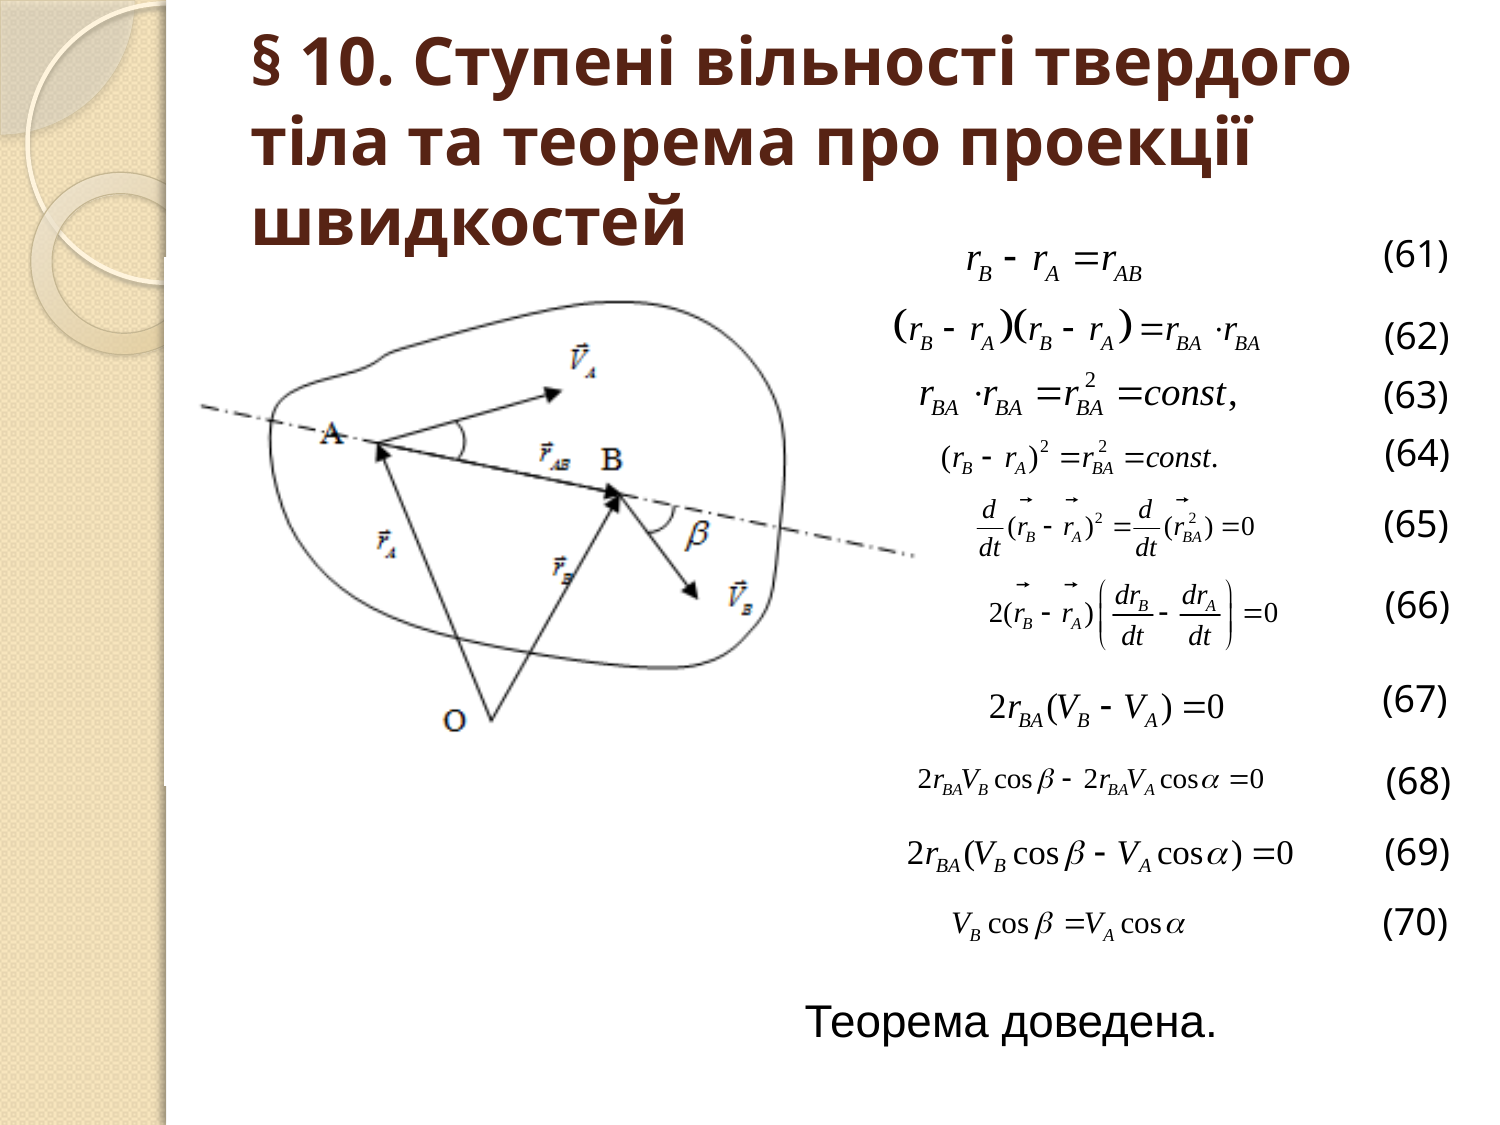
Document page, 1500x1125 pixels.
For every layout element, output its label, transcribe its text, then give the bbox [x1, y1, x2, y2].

text_box (70) [1368, 890, 1463, 951]
text_box (68) [1371, 749, 1467, 810]
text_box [972, 491, 1260, 563]
text_box (67) [1367, 667, 1463, 728]
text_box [960, 234, 1149, 288]
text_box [913, 362, 1243, 423]
text_box (65) [1368, 492, 1464, 552]
text_box (63) [1368, 363, 1464, 423]
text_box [937, 433, 1223, 481]
text_box (61) [1368, 222, 1464, 283]
picture [163, 257, 939, 786]
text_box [890, 304, 1266, 360]
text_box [984, 679, 1231, 734]
text_box (64) [1369, 421, 1465, 482]
text_box (66) [1370, 574, 1466, 634]
title § 10. Ступені вільності твердого тіла та теорема про проекції швидкостей [235, 45, 1466, 233]
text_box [913, 761, 1269, 801]
text_box (69) [1369, 820, 1465, 880]
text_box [984, 573, 1284, 657]
text_box (62) [1369, 304, 1465, 365]
text_box Теорема доведена. [714, 984, 1313, 1055]
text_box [902, 831, 1300, 880]
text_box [948, 902, 1194, 950]
